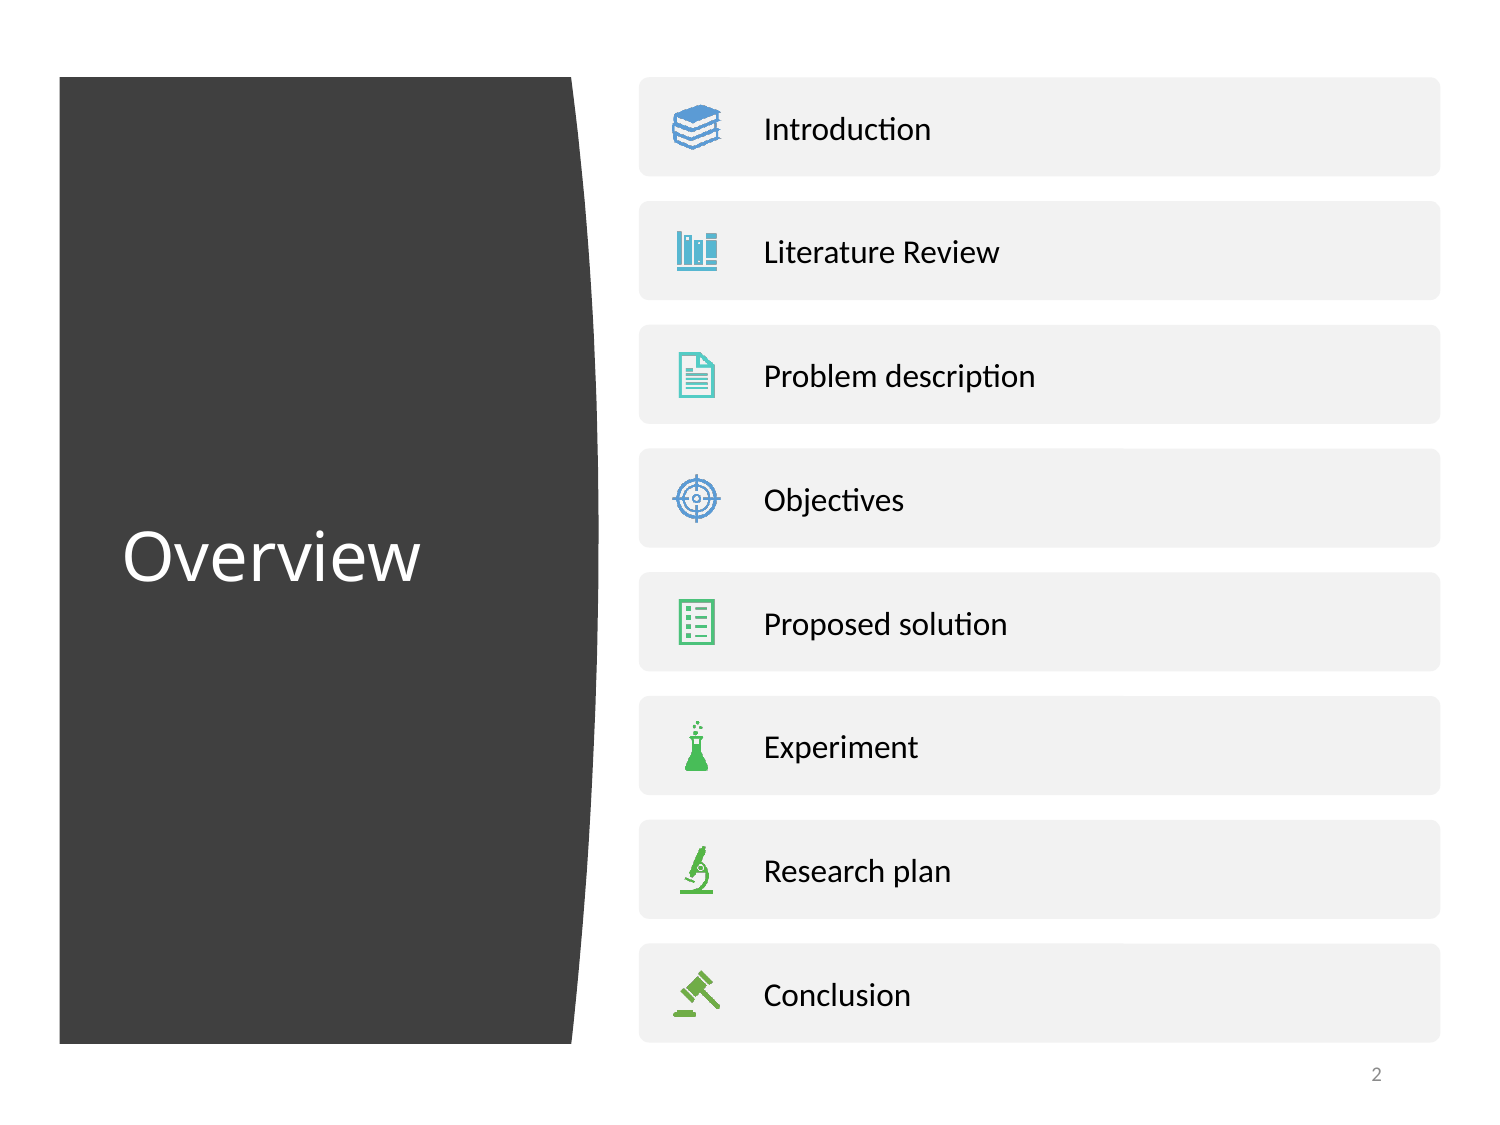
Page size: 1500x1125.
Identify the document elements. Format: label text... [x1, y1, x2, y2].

text_box [58, 76, 600, 1045]
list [638, 77, 1441, 1043]
title Overview [106, 166, 527, 953]
slide_number 2 [1319, 1043, 1397, 1103]
